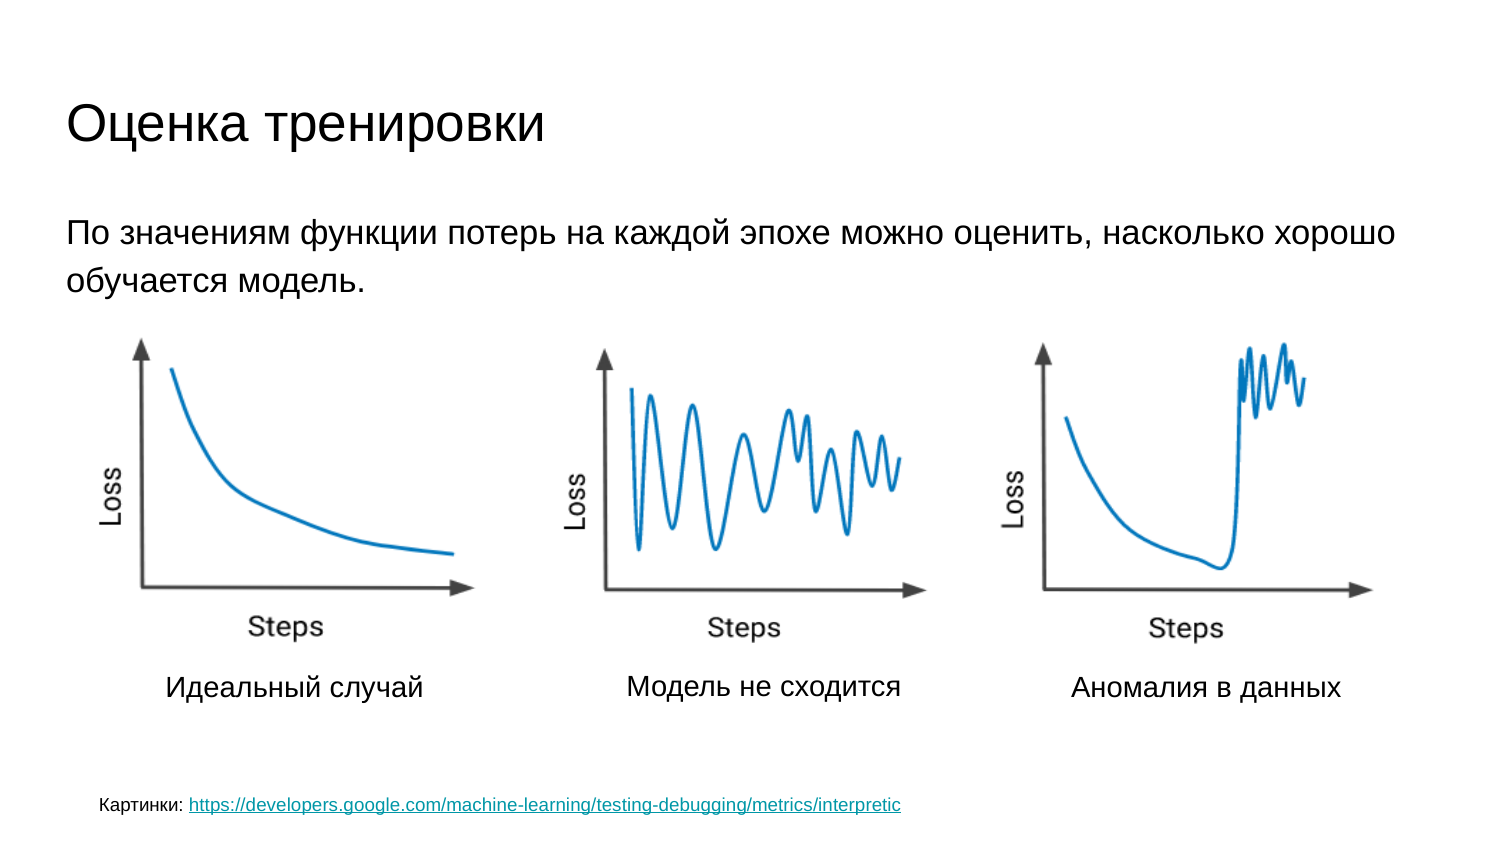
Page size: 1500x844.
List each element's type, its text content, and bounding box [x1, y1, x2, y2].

picture [527, 316, 1395, 662]
picture [71, 314, 506, 662]
text_box Аномалия в данных [1039, 655, 1374, 706]
text_box Картинки: https://developers.google.com/machine-learning/testing-debugging/metrics/interpretic [83, 777, 1374, 824]
text_box Идеальный случай [81, 664, 509, 725]
list По значениям функции потерь на каждой эпохе можно оценить, насколько хорошо обучается модель. [51, 189, 1449, 315]
title Оценка тренировки [51, 72, 1449, 167]
text_box Модель не сходится [588, 670, 940, 725]
